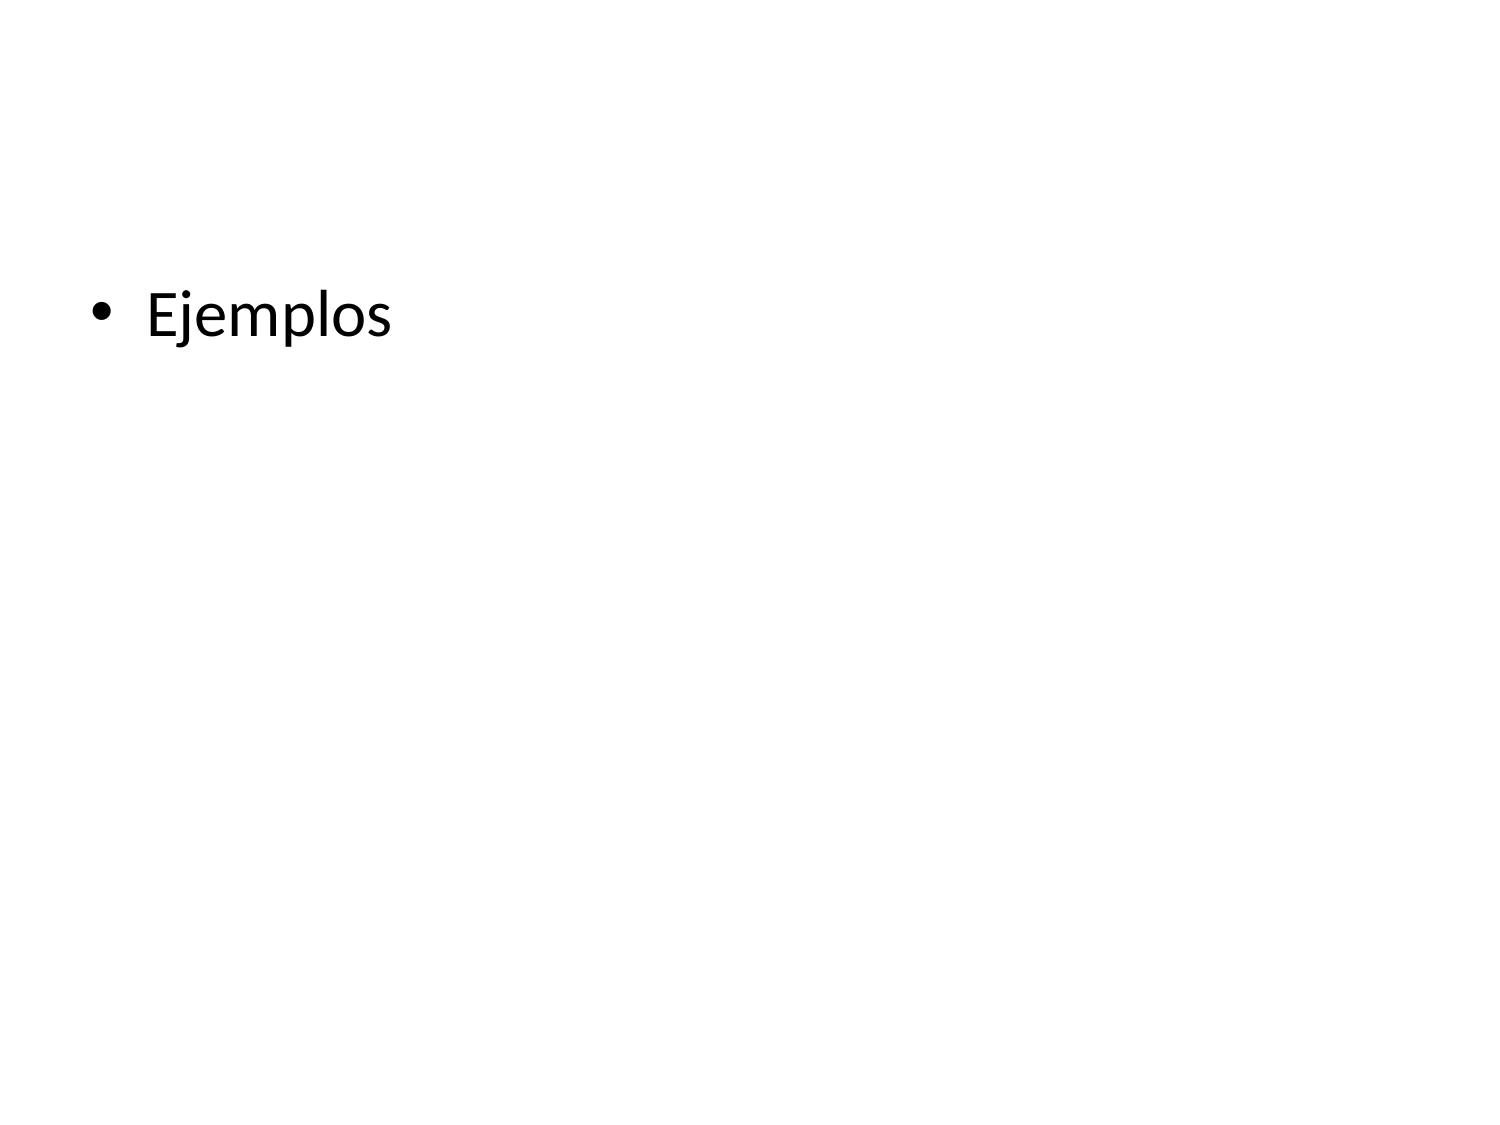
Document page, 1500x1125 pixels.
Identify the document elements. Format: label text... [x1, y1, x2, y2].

list Ejemplos [75, 262, 1425, 1005]
